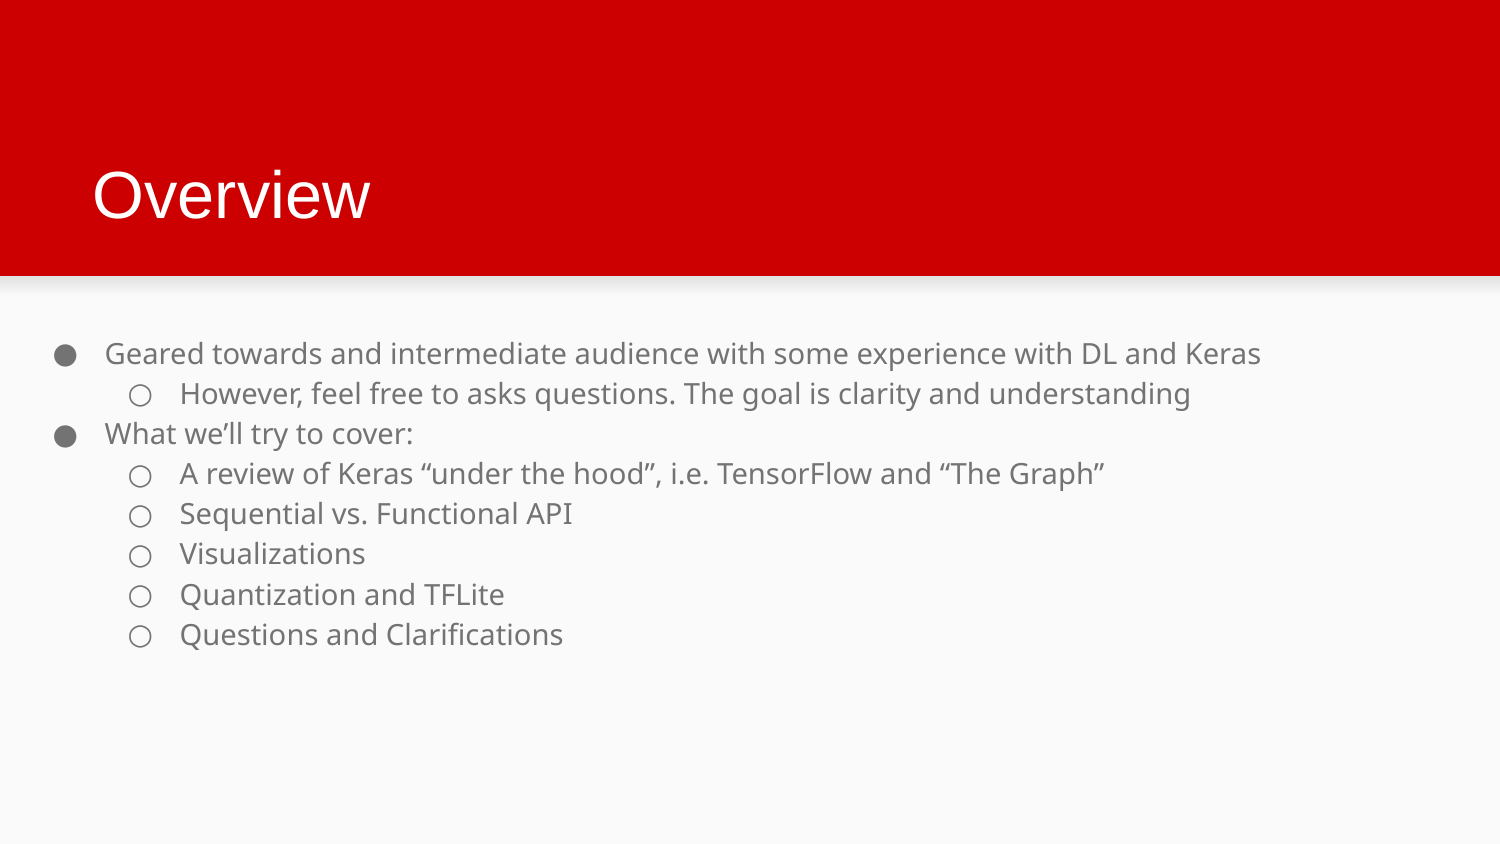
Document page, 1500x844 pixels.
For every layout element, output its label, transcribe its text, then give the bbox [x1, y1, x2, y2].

list Geared towards and intermediate audience with some experience with DL and Keras However, feel free to asks questions. The goal is clarity and understanding What we’ll try to cover: A review of Keras “under the hood”, i.e. TensorFlow and “The Graph” Sequential vs. Functional API Visualizations Quantization and TFLite Questions and Clarifications [14, 314, 1479, 760]
title Overview [77, 121, 1427, 248]
